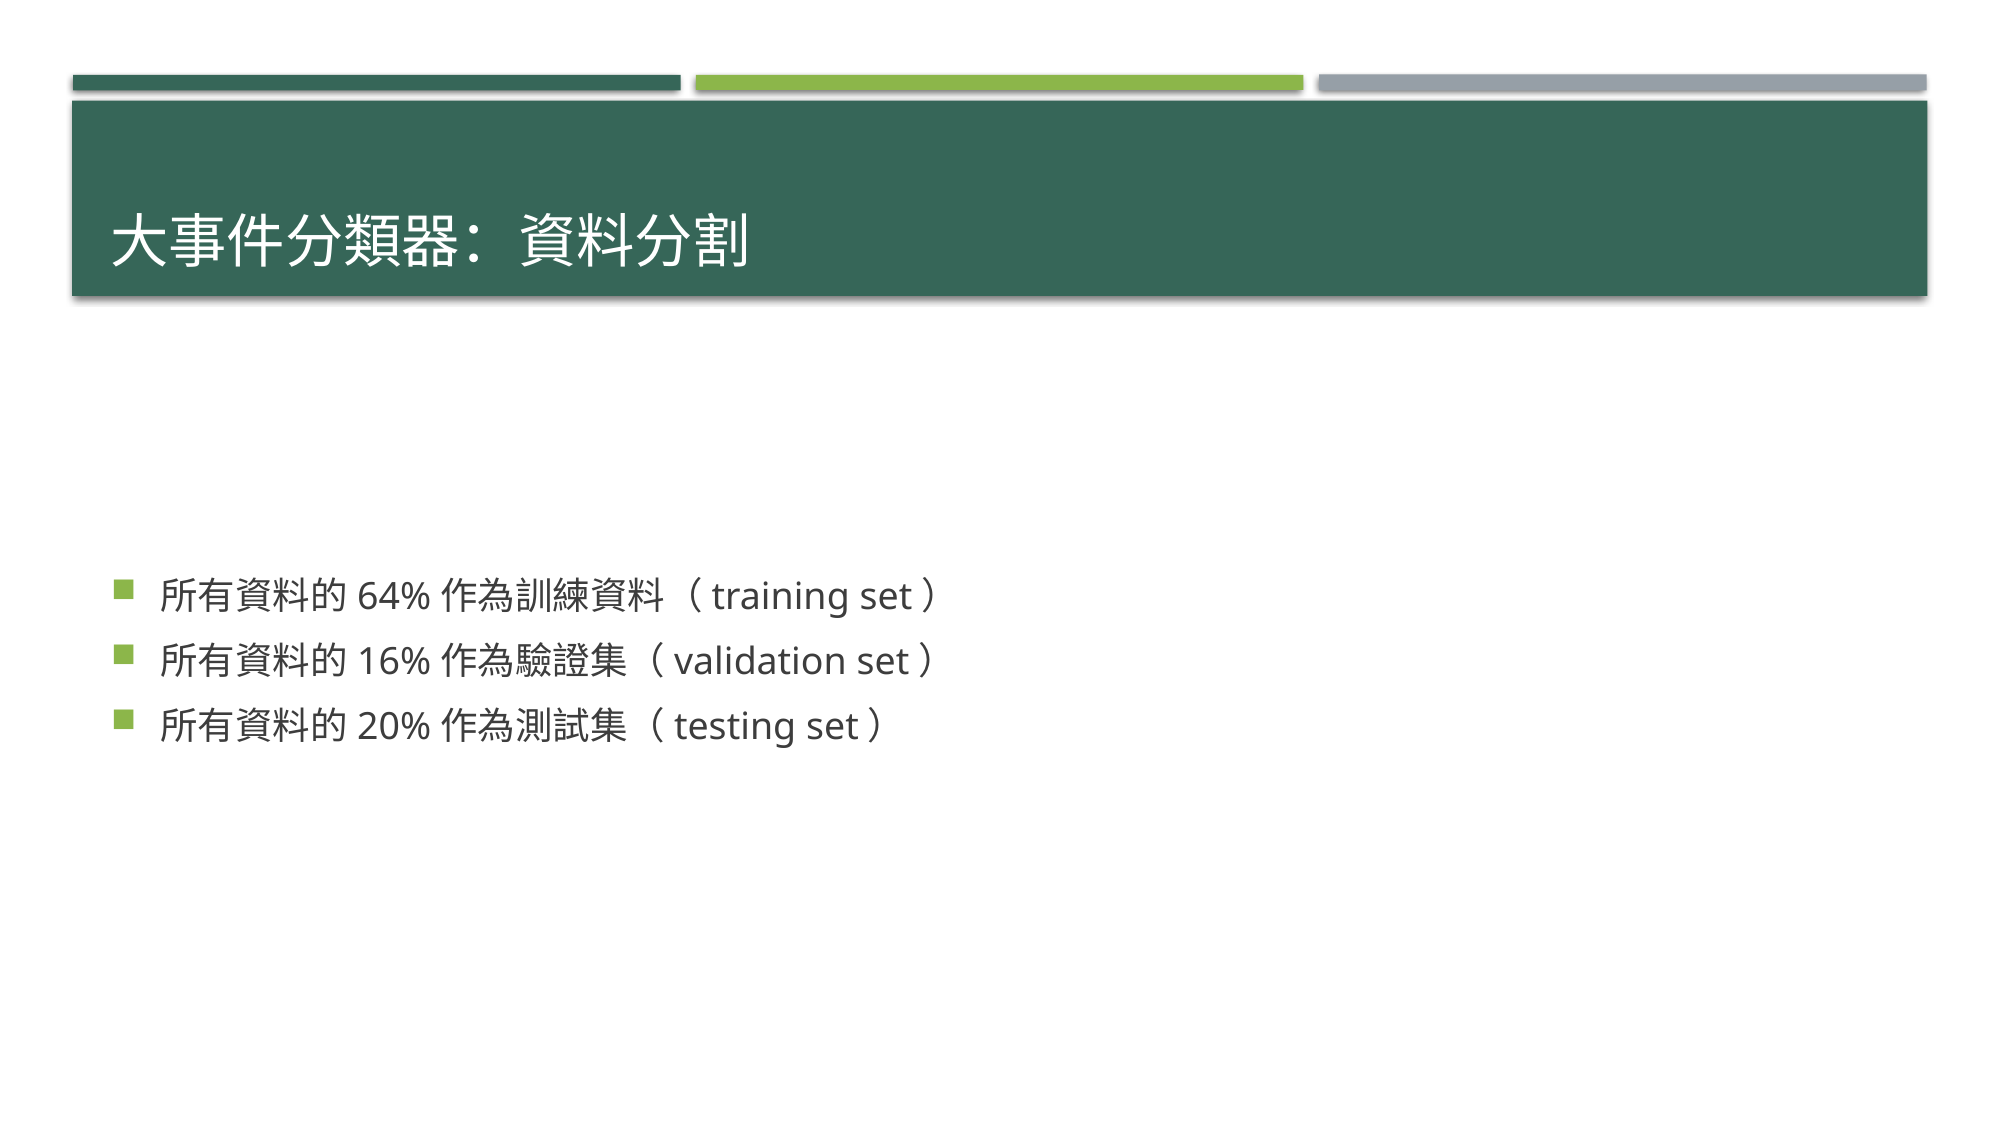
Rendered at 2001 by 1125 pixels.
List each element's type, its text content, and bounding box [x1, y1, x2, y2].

list 所有資料的64%作為訓練資料（training set） 所有資料的16%作為驗證集（validation set） 所有資料的20%作為測試集（testing set） [95, 357, 1905, 962]
title 大事件分類器：資料分割 [95, 115, 1905, 282]
